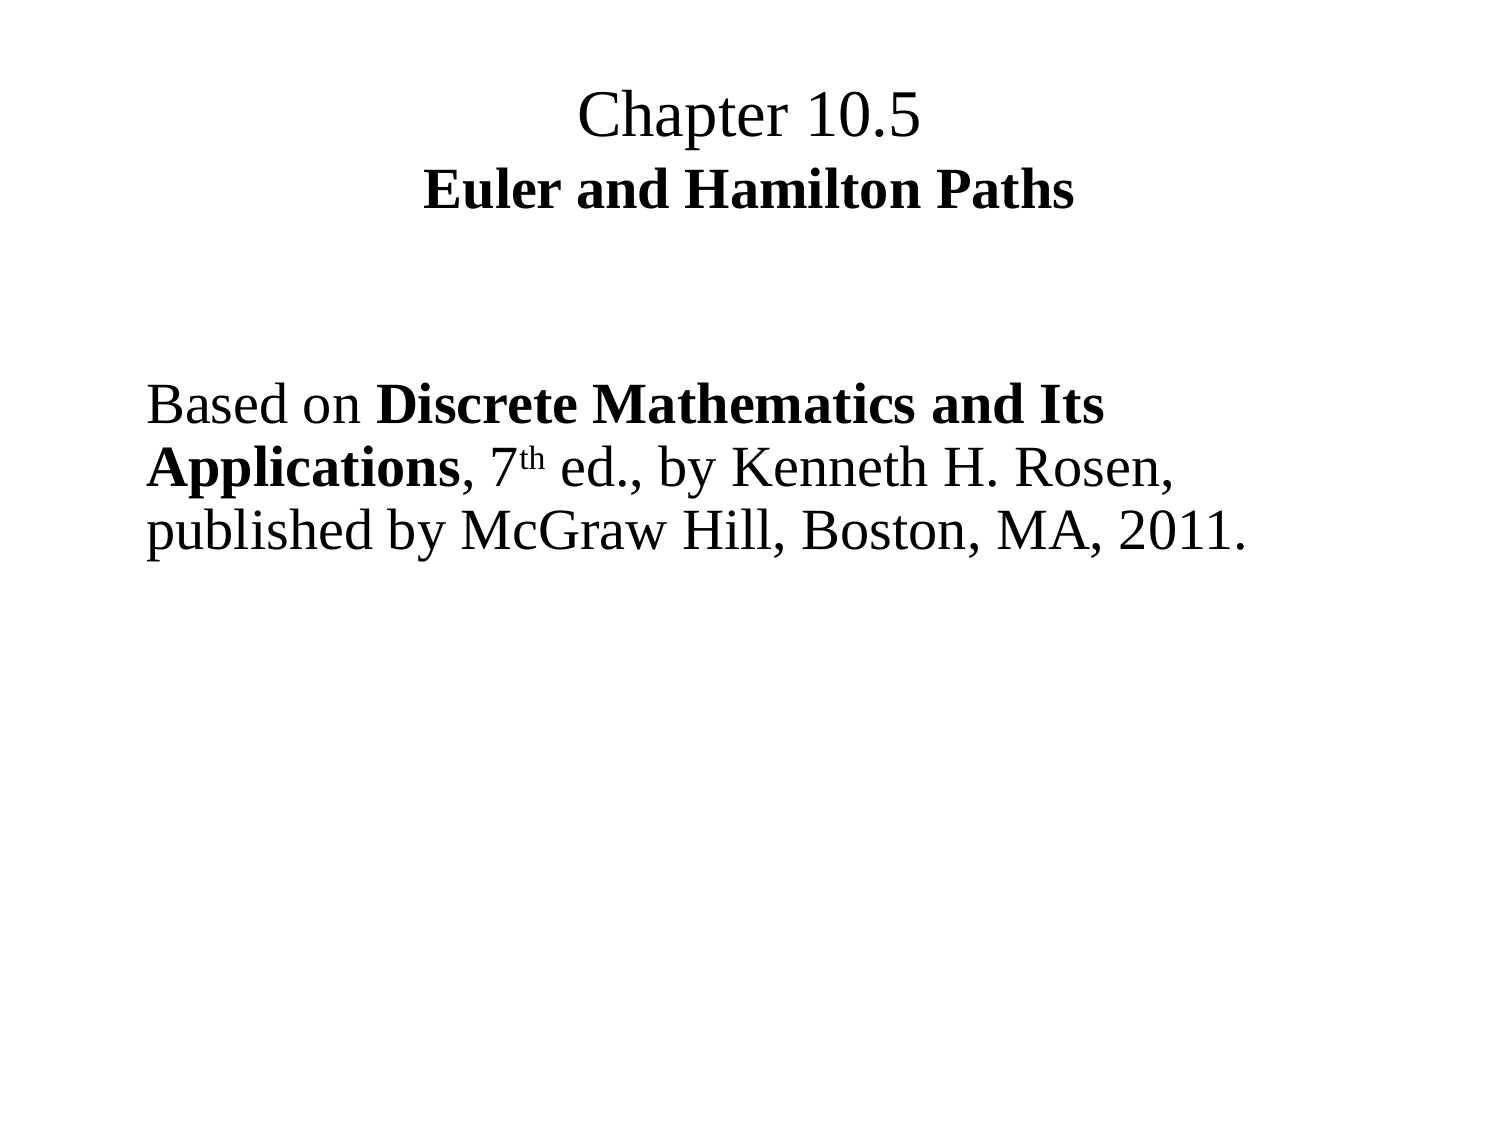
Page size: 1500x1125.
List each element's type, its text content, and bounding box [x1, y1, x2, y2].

list Chapter 10.5 Euler and Hamilton Paths Based on Discrete Mathematics and Its Applications, 7th ed., by Kenneth H. Rosen, published by McGraw Hill, Boston, MA, 2011. [75, 62, 1425, 1063]
